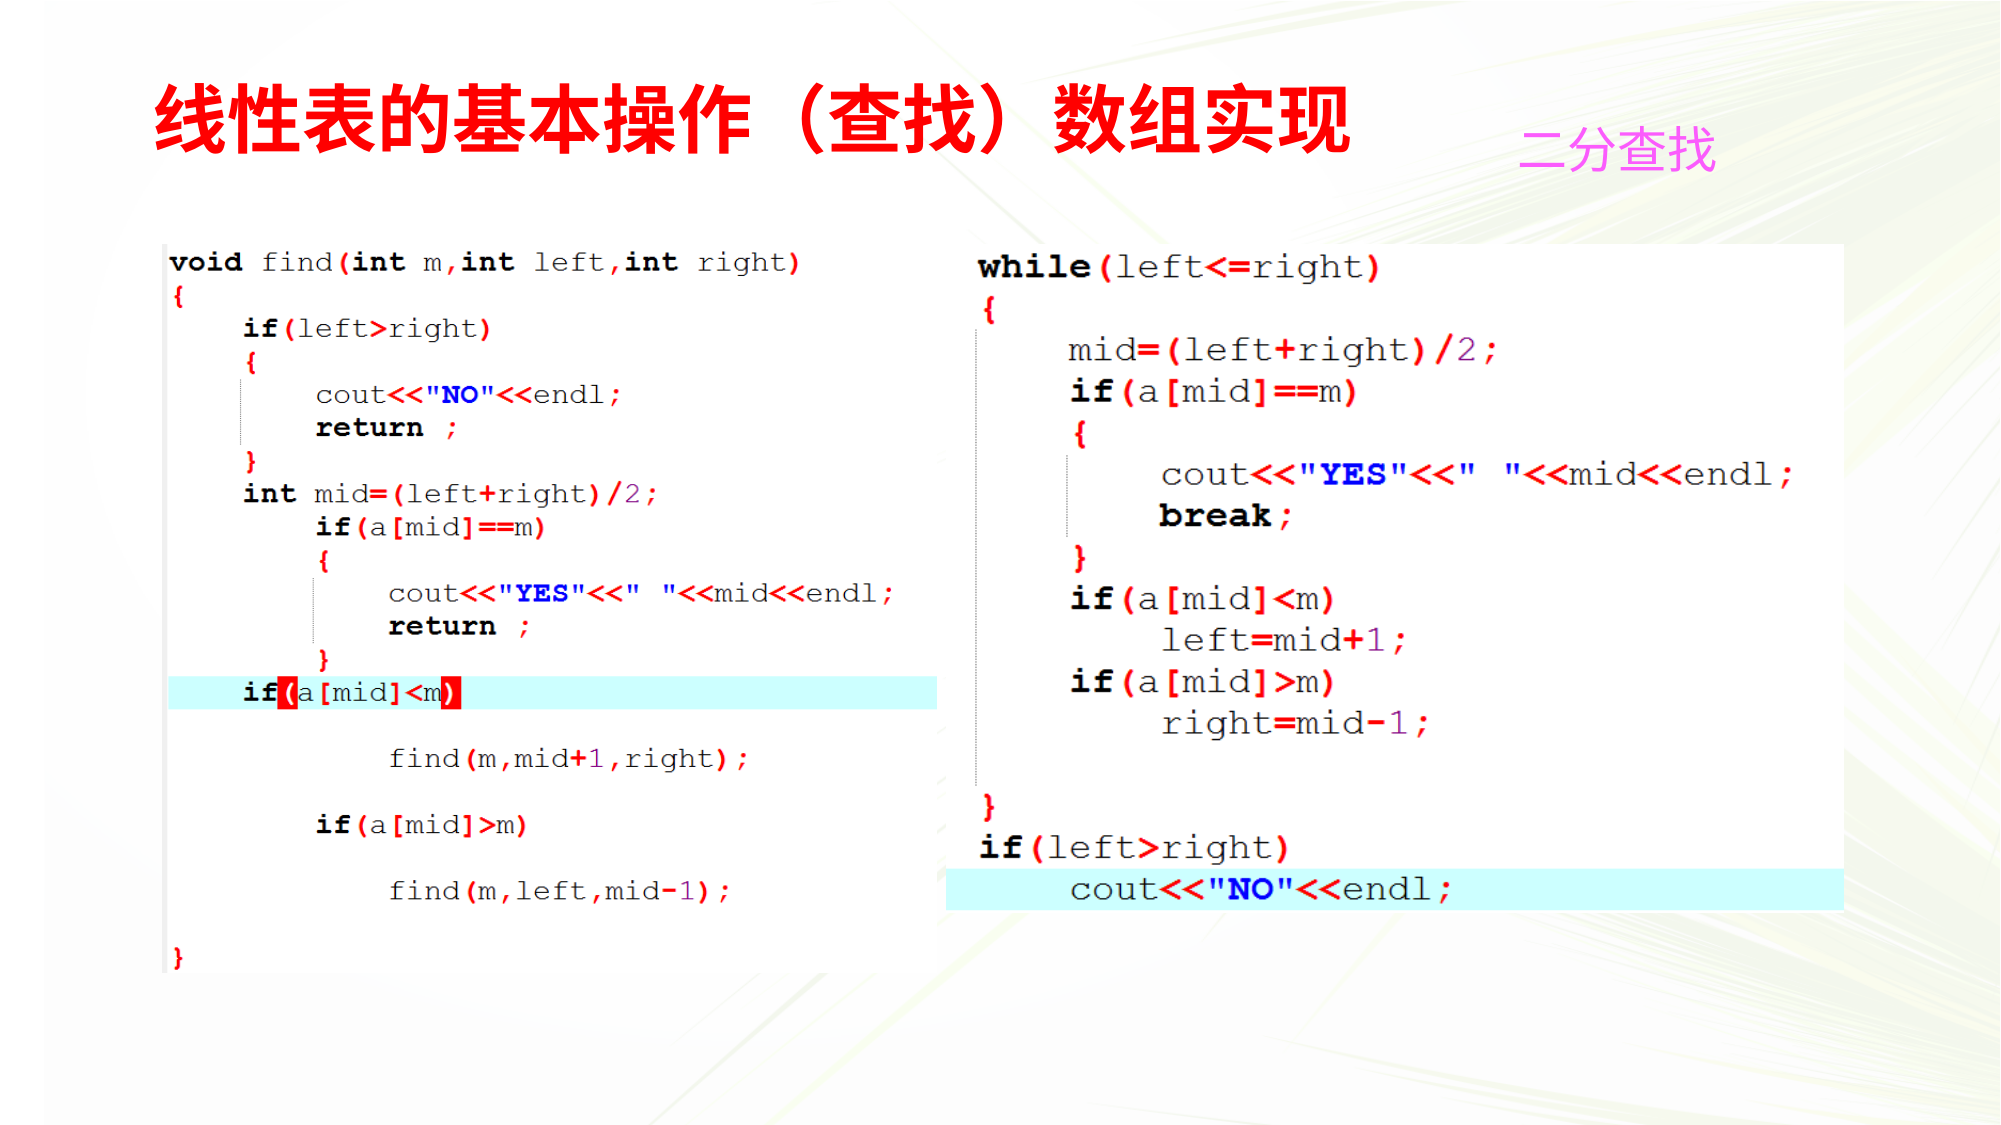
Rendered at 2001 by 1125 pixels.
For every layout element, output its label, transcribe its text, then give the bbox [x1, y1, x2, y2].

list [945, 244, 1844, 913]
text_box 二分查找 [1502, 111, 1752, 187]
picture [162, 244, 937, 973]
title 线性表的基本操作（查找）数组实现 [137, 59, 1863, 187]
